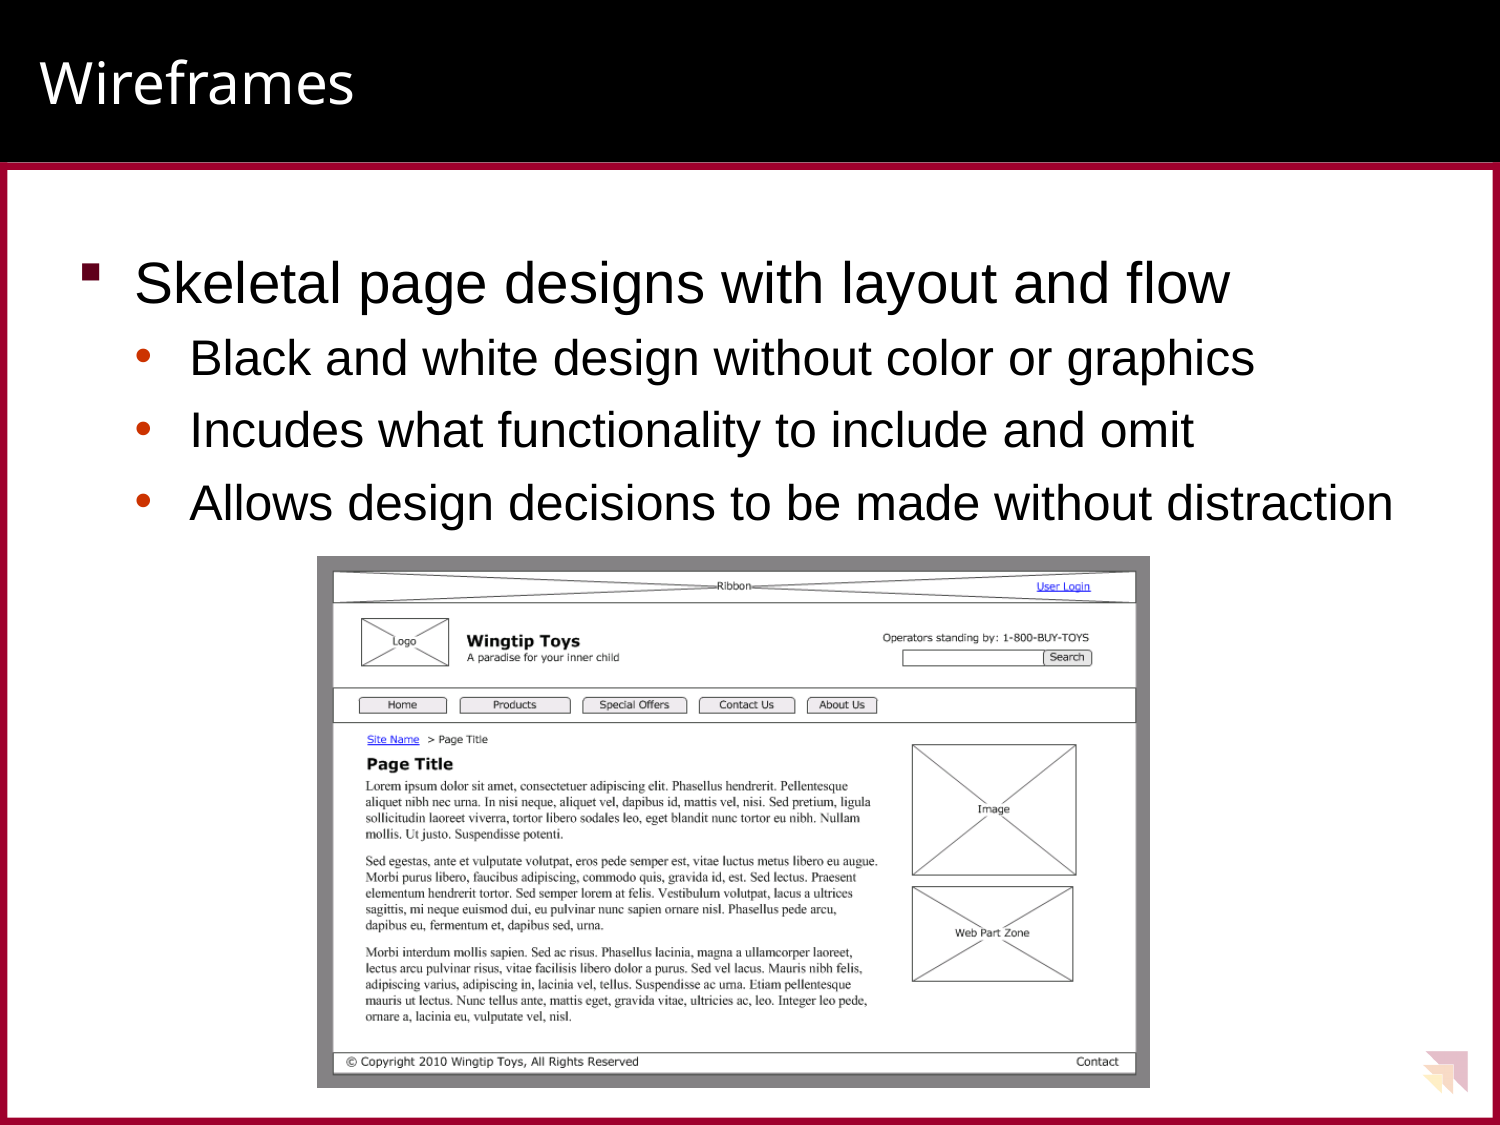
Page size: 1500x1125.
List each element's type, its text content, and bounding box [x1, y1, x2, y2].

list Skeletal page designs with layout and flow Black and white design without color or graphics Incudes what functionality to include and omit Allows design decisions to be made without distraction [62, 237, 1438, 1088]
picture [316, 556, 1151, 1088]
title Wireframes [24, 12, 1438, 150]
